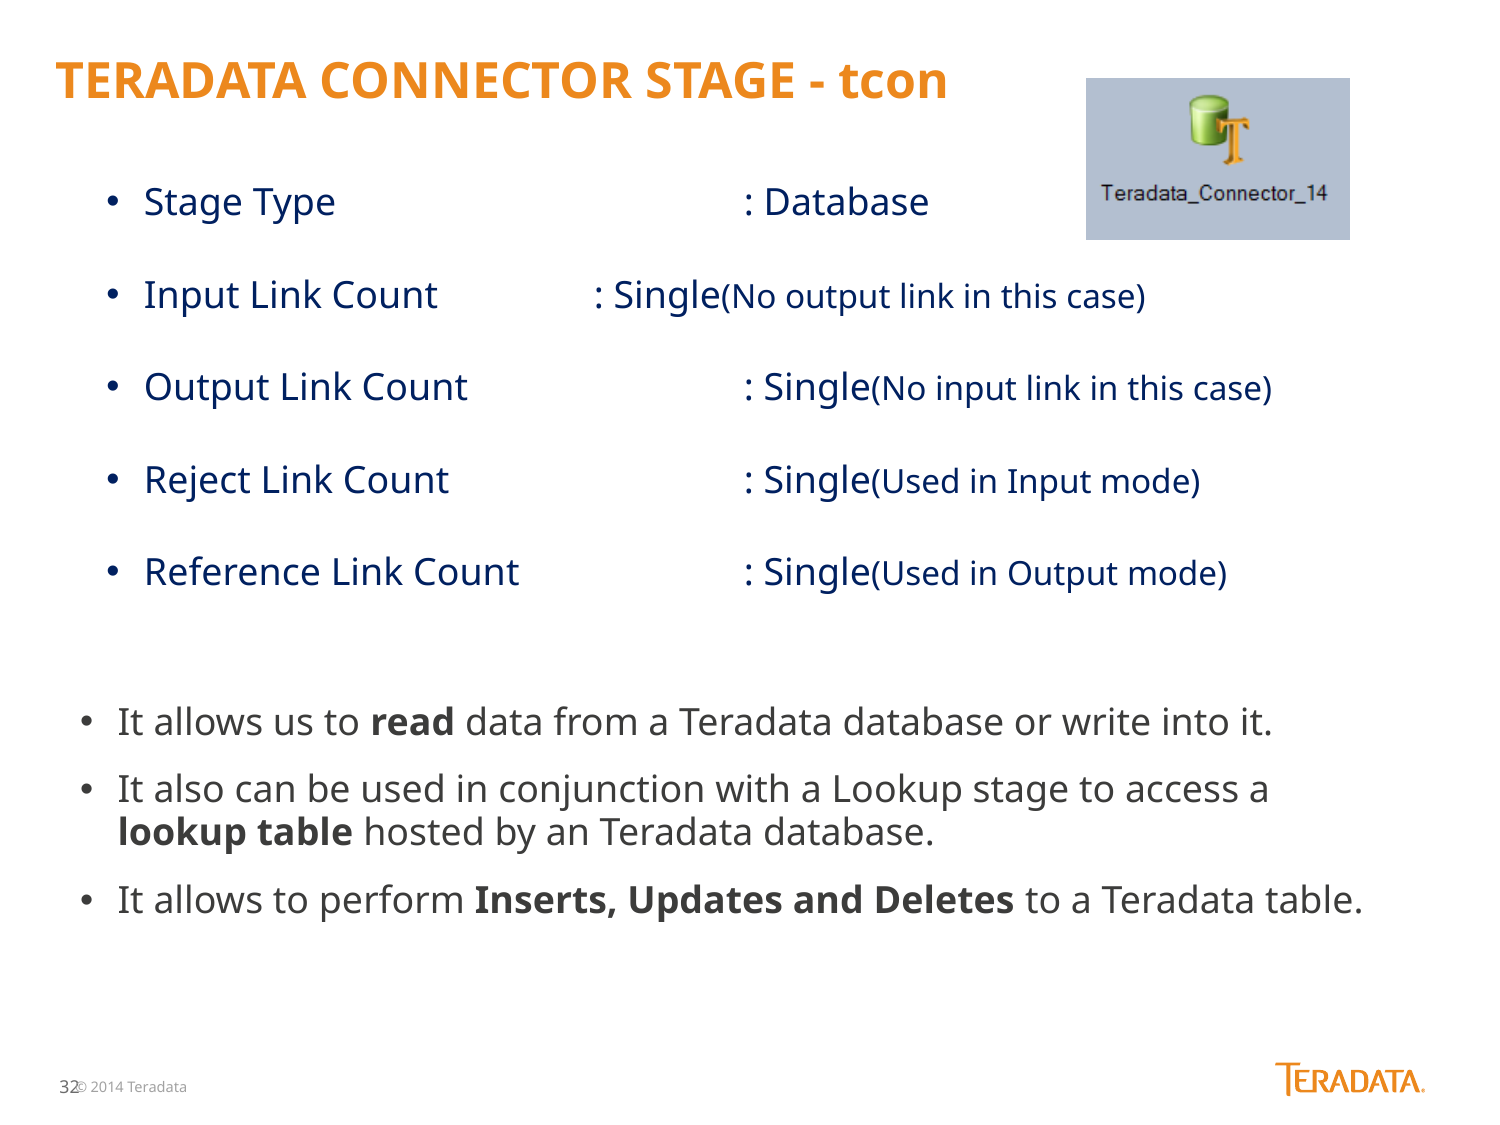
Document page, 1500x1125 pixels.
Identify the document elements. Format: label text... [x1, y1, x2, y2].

text_box Stage Type : Database Input Link Count : Single(No output link in this case) Output Link Count : Single(No input link in this case) Reject Link Count : Single(Used in Input mode) Reference Link Count : Single(Used in Output mode) [91, 148, 1389, 622]
picture [1086, 78, 1350, 241]
footer © 2014 Teradata [75, 1078, 228, 1097]
text_box TERADATA CONNECTOR STAGE - tcon [40, 45, 983, 190]
text_box It allows us to read data from a Teradata database or write into it. It also can be used in conjunction with a Lookup stage to access a lookup table hosted by an Teradata database. It allows to perform Inserts, Updates and Deletes to a Teradata table. [65, 693, 1416, 1020]
